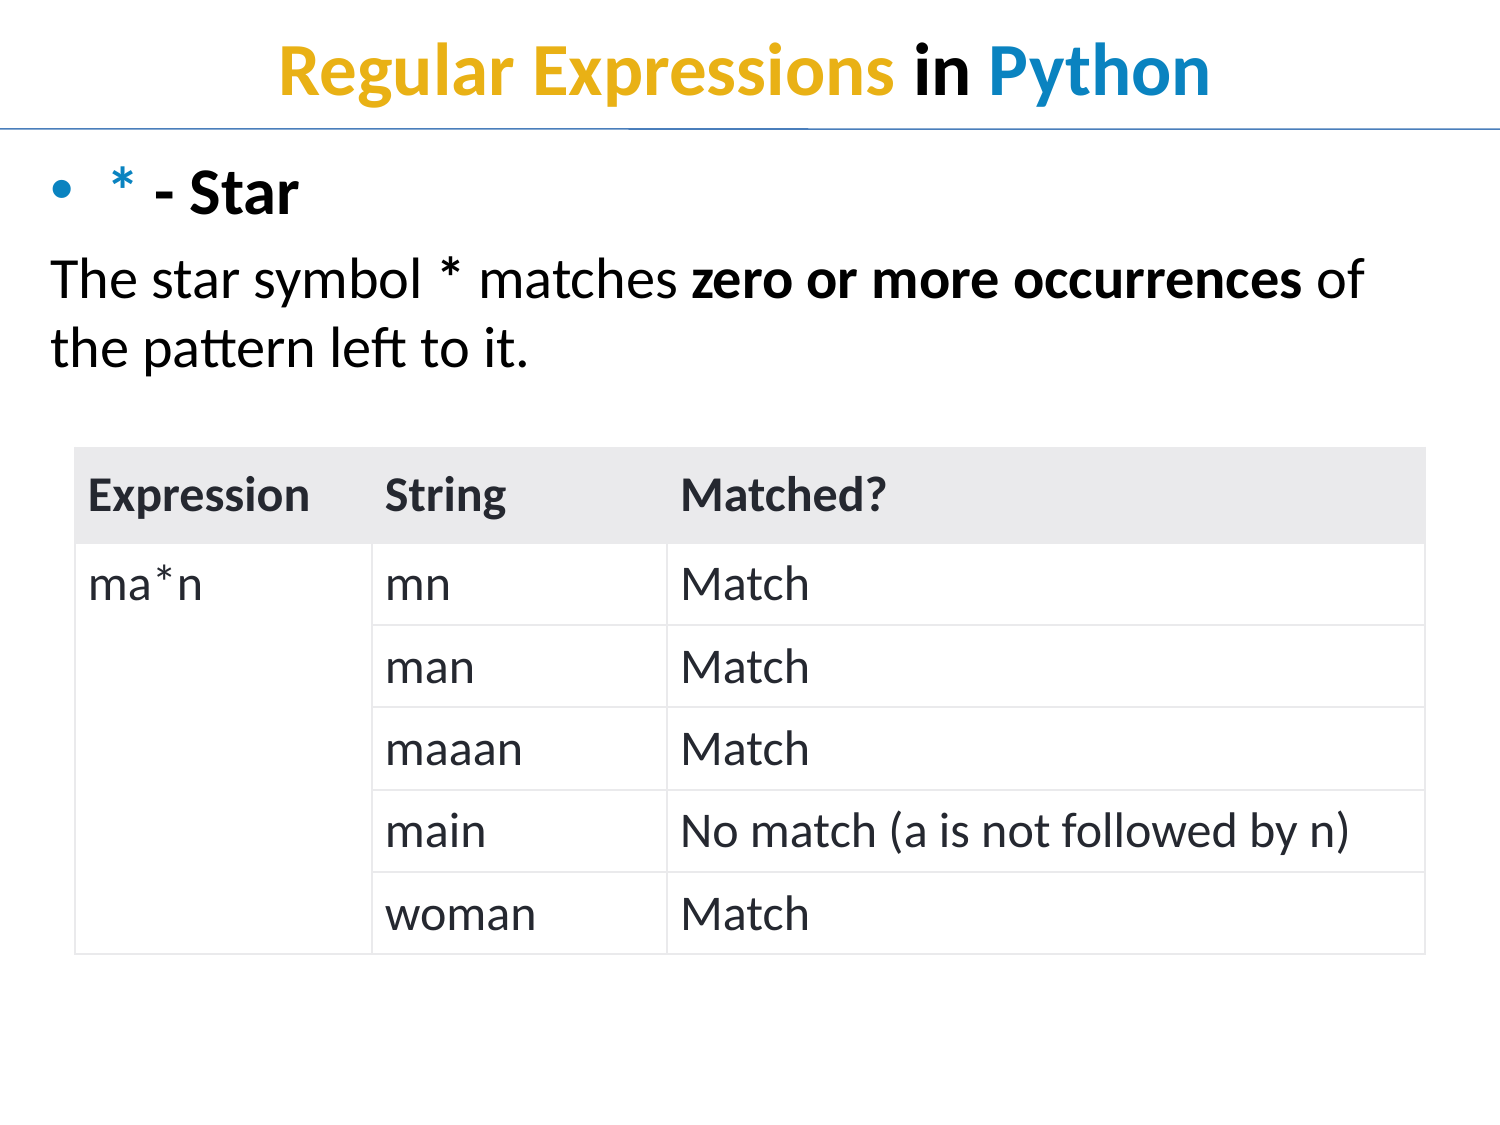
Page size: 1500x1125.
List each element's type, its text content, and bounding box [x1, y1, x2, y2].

table_cell Match [668, 708, 1424, 789]
table_cell Match [668, 544, 1424, 624]
table_cell Match [668, 873, 1424, 953]
table_cell No match (a is not followed by n) [668, 791, 1424, 871]
table_cell Match [668, 626, 1424, 706]
table_cell man [373, 626, 666, 706]
table_cell ma*n [76, 544, 371, 953]
table_header String [373, 448, 666, 542]
table_header Matched? [668, 448, 1424, 542]
list * - Star The star symbol * matches zero or more occurrences of the pattern left to it. [35, 140, 1459, 1125]
table_cell mn [373, 544, 666, 624]
table_header Expression [76, 448, 371, 542]
table_cell maaan [373, 708, 666, 789]
table_cell woman [373, 873, 666, 953]
title Regular Expressions in Python [70, 0, 1421, 127]
table_cell main [373, 791, 666, 871]
